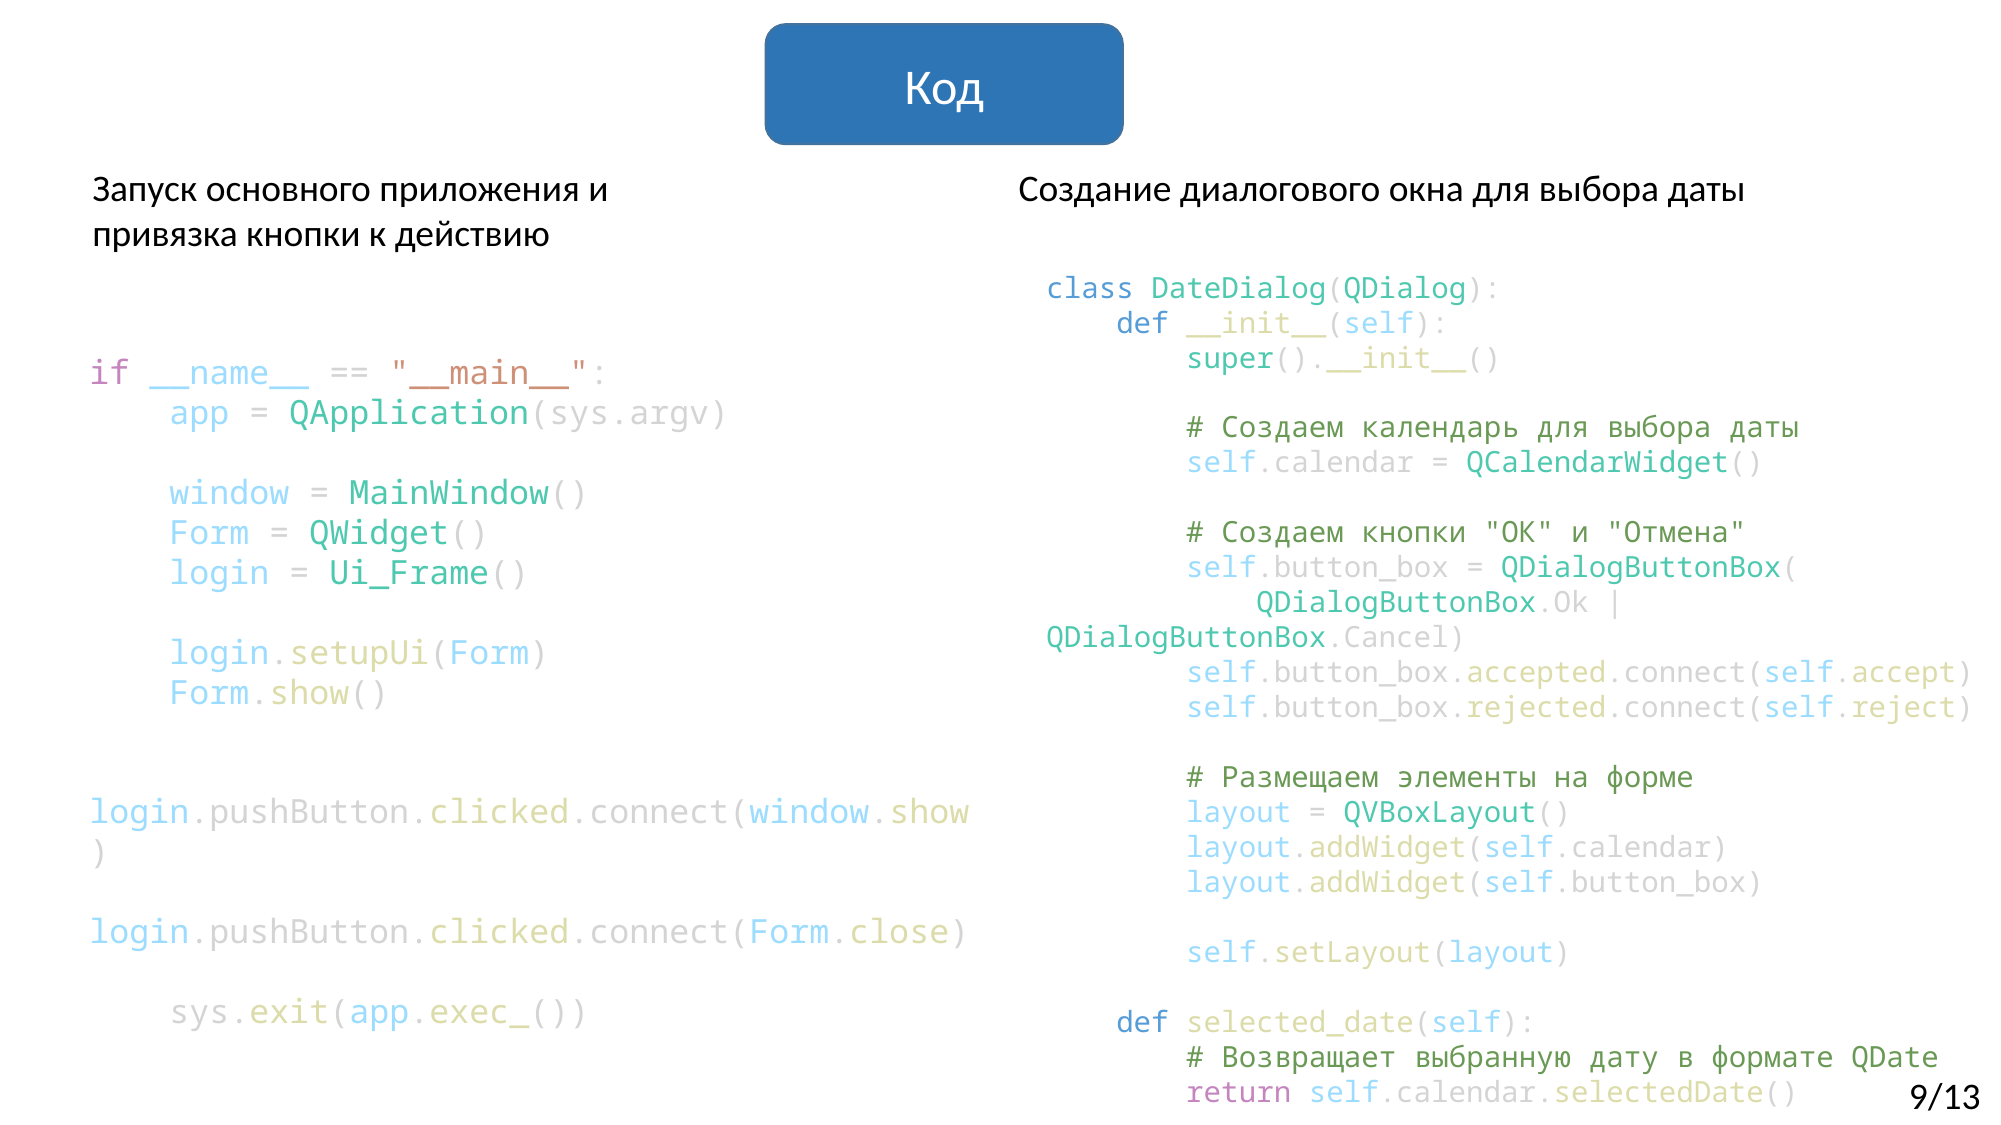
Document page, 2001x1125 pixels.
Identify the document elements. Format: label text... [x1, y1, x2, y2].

text_box Код [764, 23, 1124, 146]
text_box if __name__ == "__main__": app = QApplication(sys.argv) window = MainWindow() Form = QWidget() login = Ui_Frame() login.setupUi(Form) Form.show() login.pushButton.clicked.connect(window.show) login.pushButton.clicked.connect(Form.close) sys.exit(app.exec_()) [74, 344, 1000, 1038]
text_box class DateDialog(QDialog): def __init__(self): super().__init__() # Создаем календарь для выбора даты self.calendar = QCalendarWidget() # Создаем кнопки "ОК" и "Отмена" self.button_box = QDialogButtonBox( QDialogButtonBox.Ok |QDialogButtonBox.Cancel) self.button_box.accepted.connect(self.accept) self.button_box.rejected.connect(self.reject) # Размещаем элементы на форме layout = QVBoxLayout() layout.addWidget(self.calendar) layout.addWidget(self.button_box) self.setLayout(layout) def selected_date(self): # Возвращает выбранную дату в формате QDate return self.calendar.selectedDate() [1031, 261, 2000, 1116]
text_box Создание диалогового окна для выбора даты [1003, 156, 1762, 217]
text_box 9/13 [1894, 1064, 2000, 1125]
text_box Запуск основного приложения и привязка кнопки к действию [77, 156, 625, 262]
